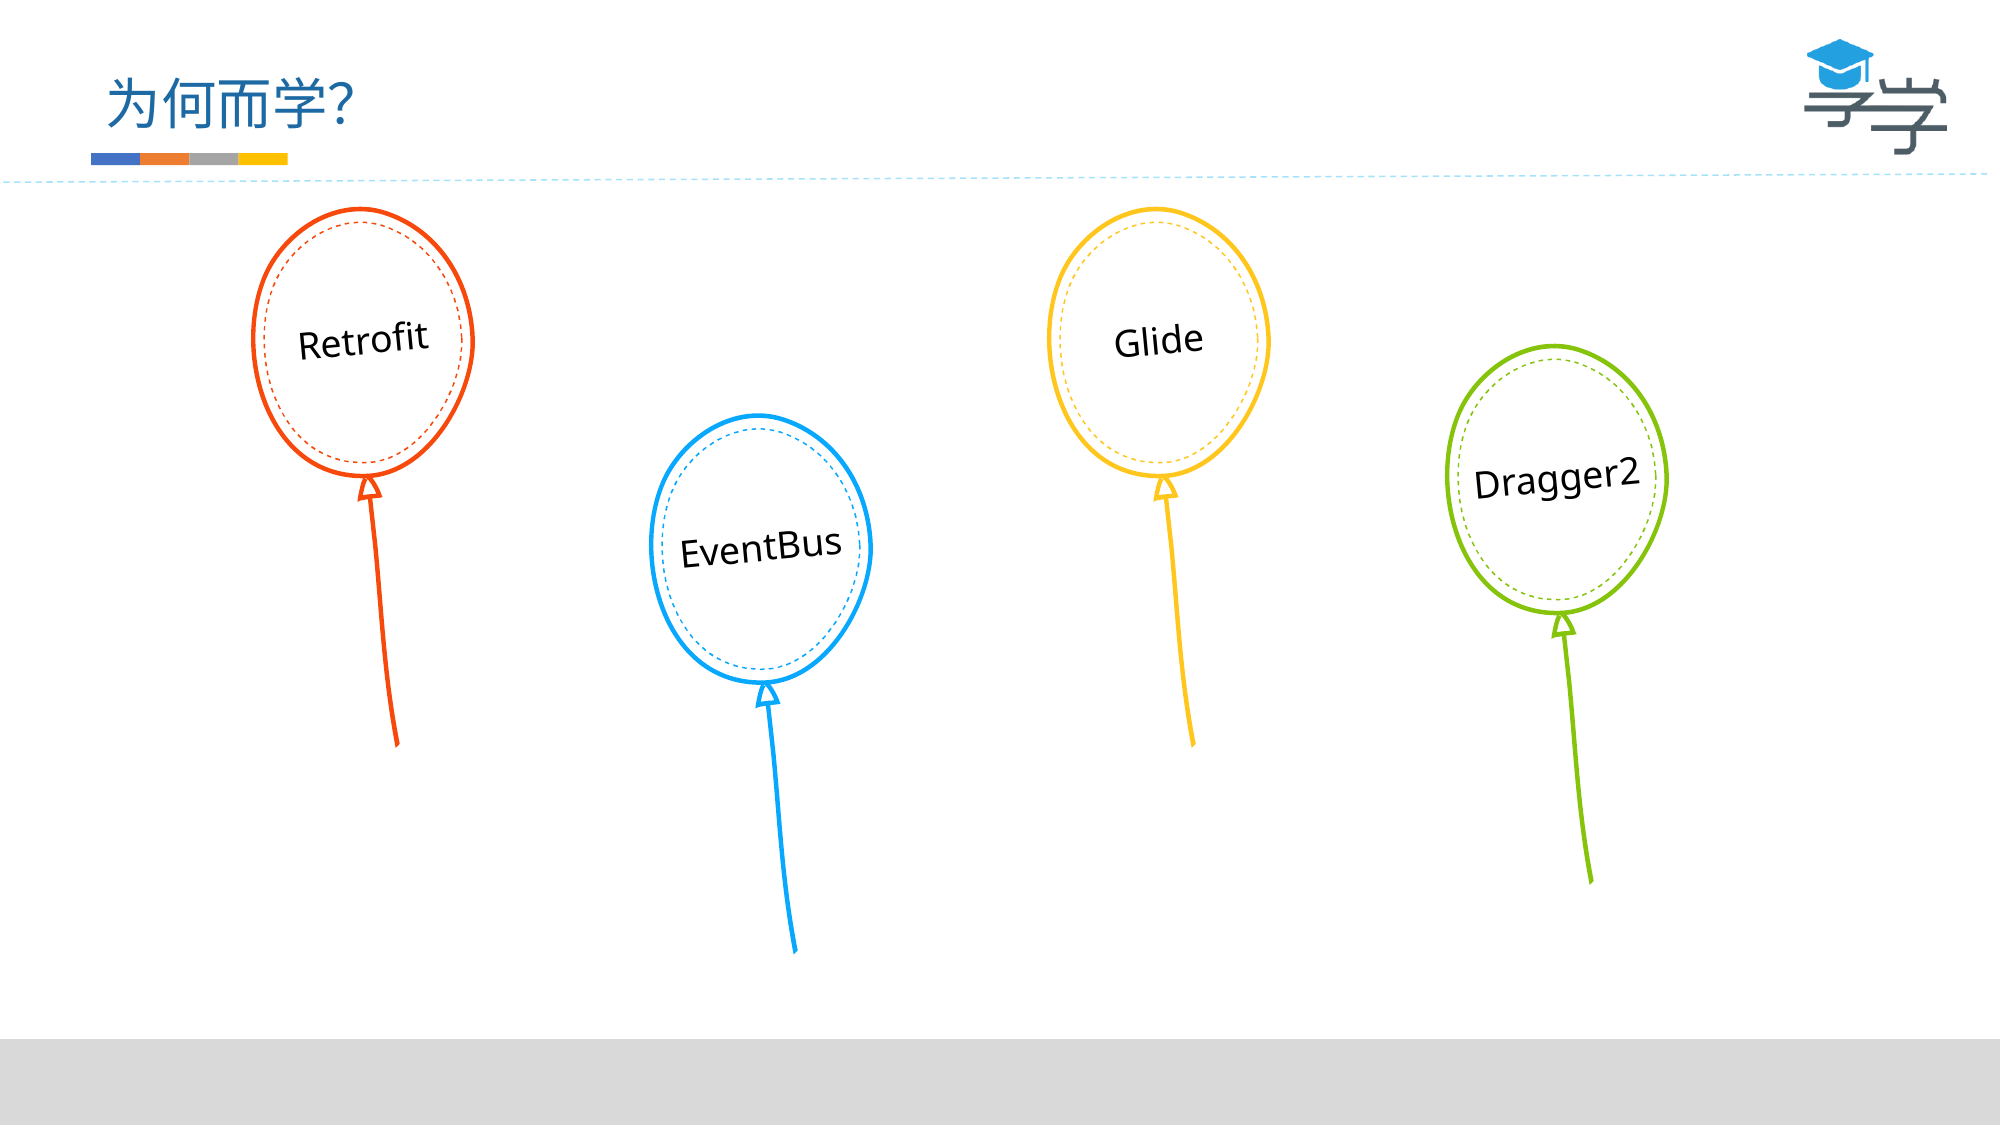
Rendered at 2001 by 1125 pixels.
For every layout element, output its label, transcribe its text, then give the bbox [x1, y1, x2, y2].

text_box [251, 206, 476, 749]
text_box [648, 413, 873, 956]
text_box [0, 173, 1993, 183]
picture [1799, 20, 1952, 173]
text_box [1444, 343, 1669, 886]
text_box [90, 152, 288, 166]
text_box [1046, 206, 1271, 749]
text_box 为何而学？ [91, 61, 508, 144]
